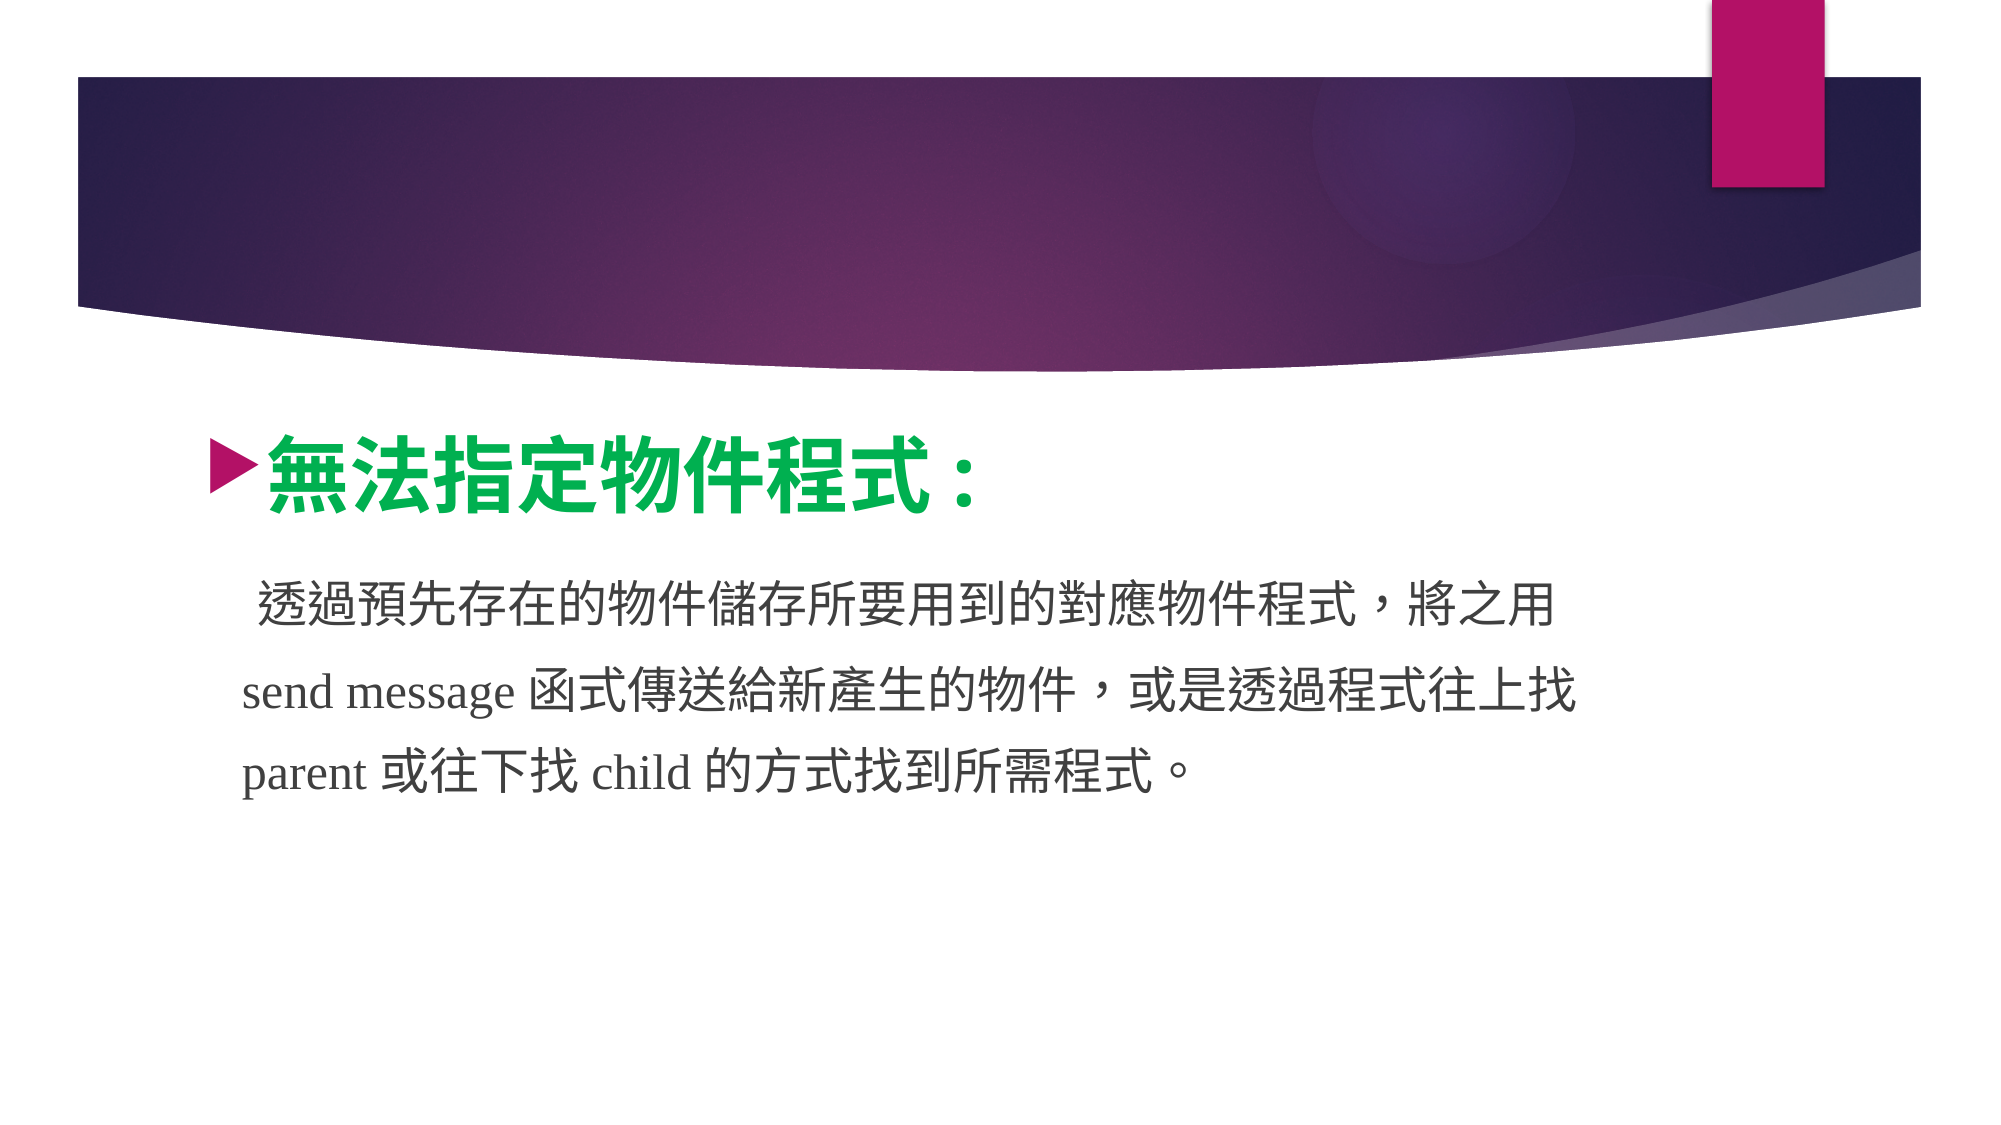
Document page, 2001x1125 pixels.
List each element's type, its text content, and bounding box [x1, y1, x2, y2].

list 無法指定物件程式: 透過預先存在的物件儲存所要用到的對應物件程式，將之用 send message函式傳送給新產生的物件，或是透過程式往上找 parent或往下找child的方式找到所需程式。 [189, 427, 1638, 988]
